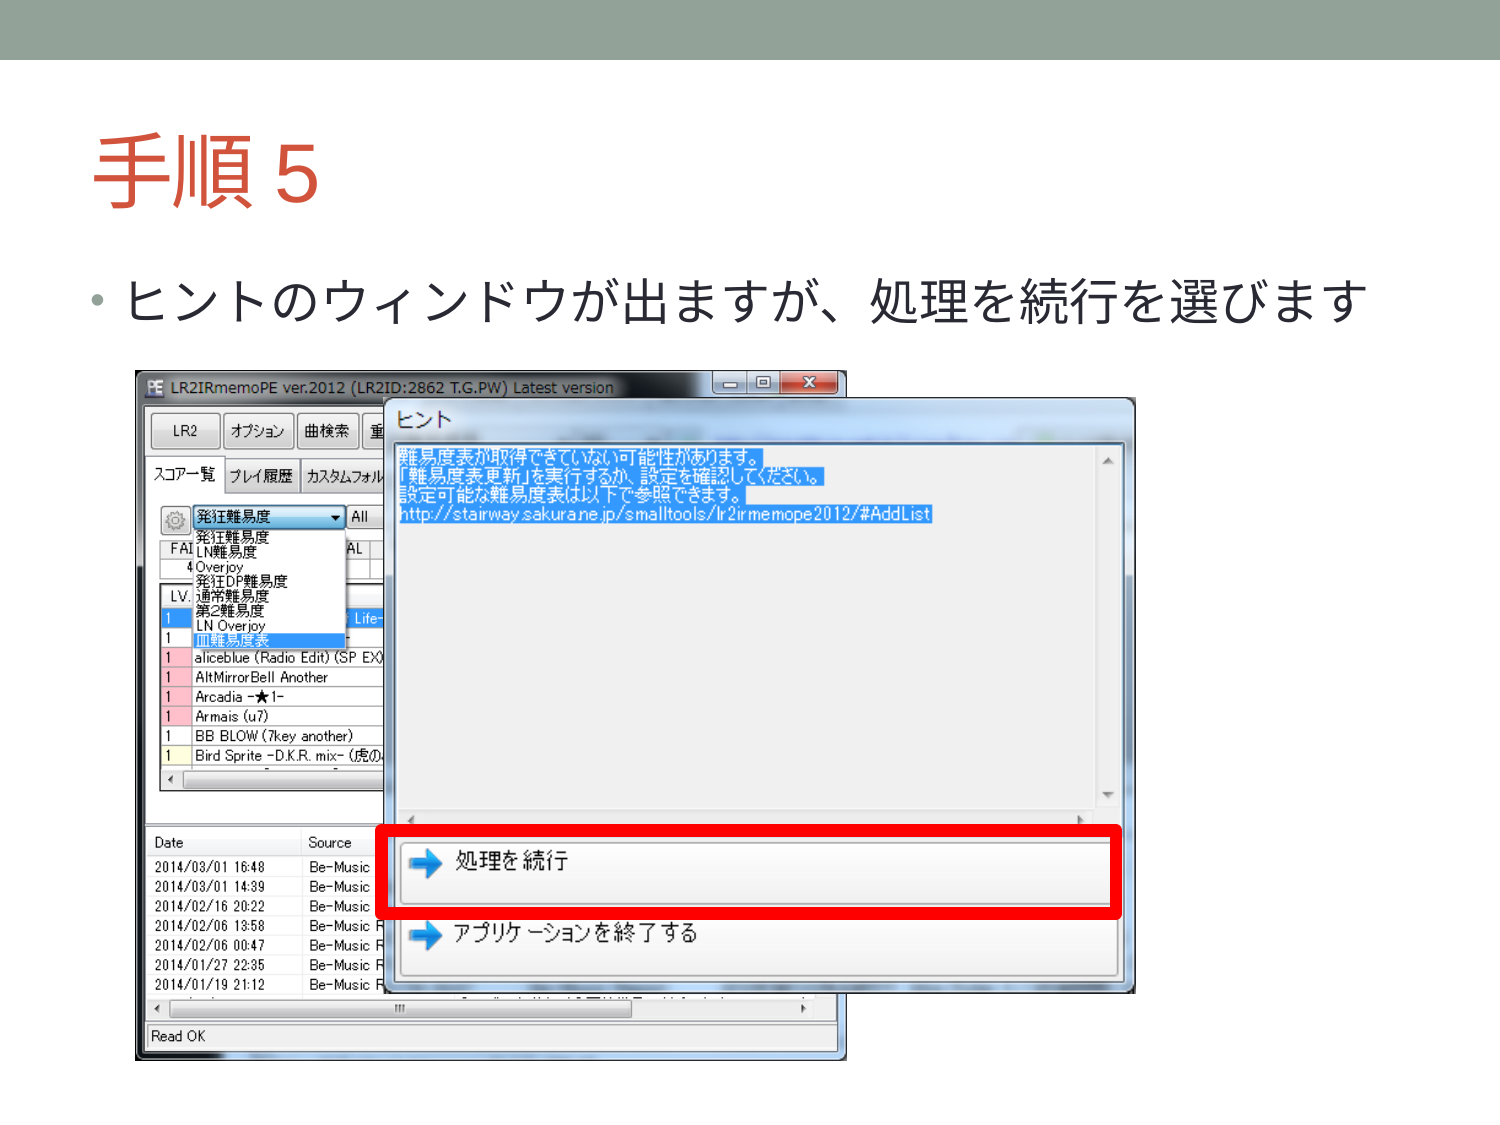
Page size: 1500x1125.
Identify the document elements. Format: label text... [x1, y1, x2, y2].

title 手順5 [75, 87, 1425, 250]
list ヒントのウィンドウが出ますが、処理を続行を選びます [75, 262, 1425, 1063]
picture [135, 369, 1136, 1062]
